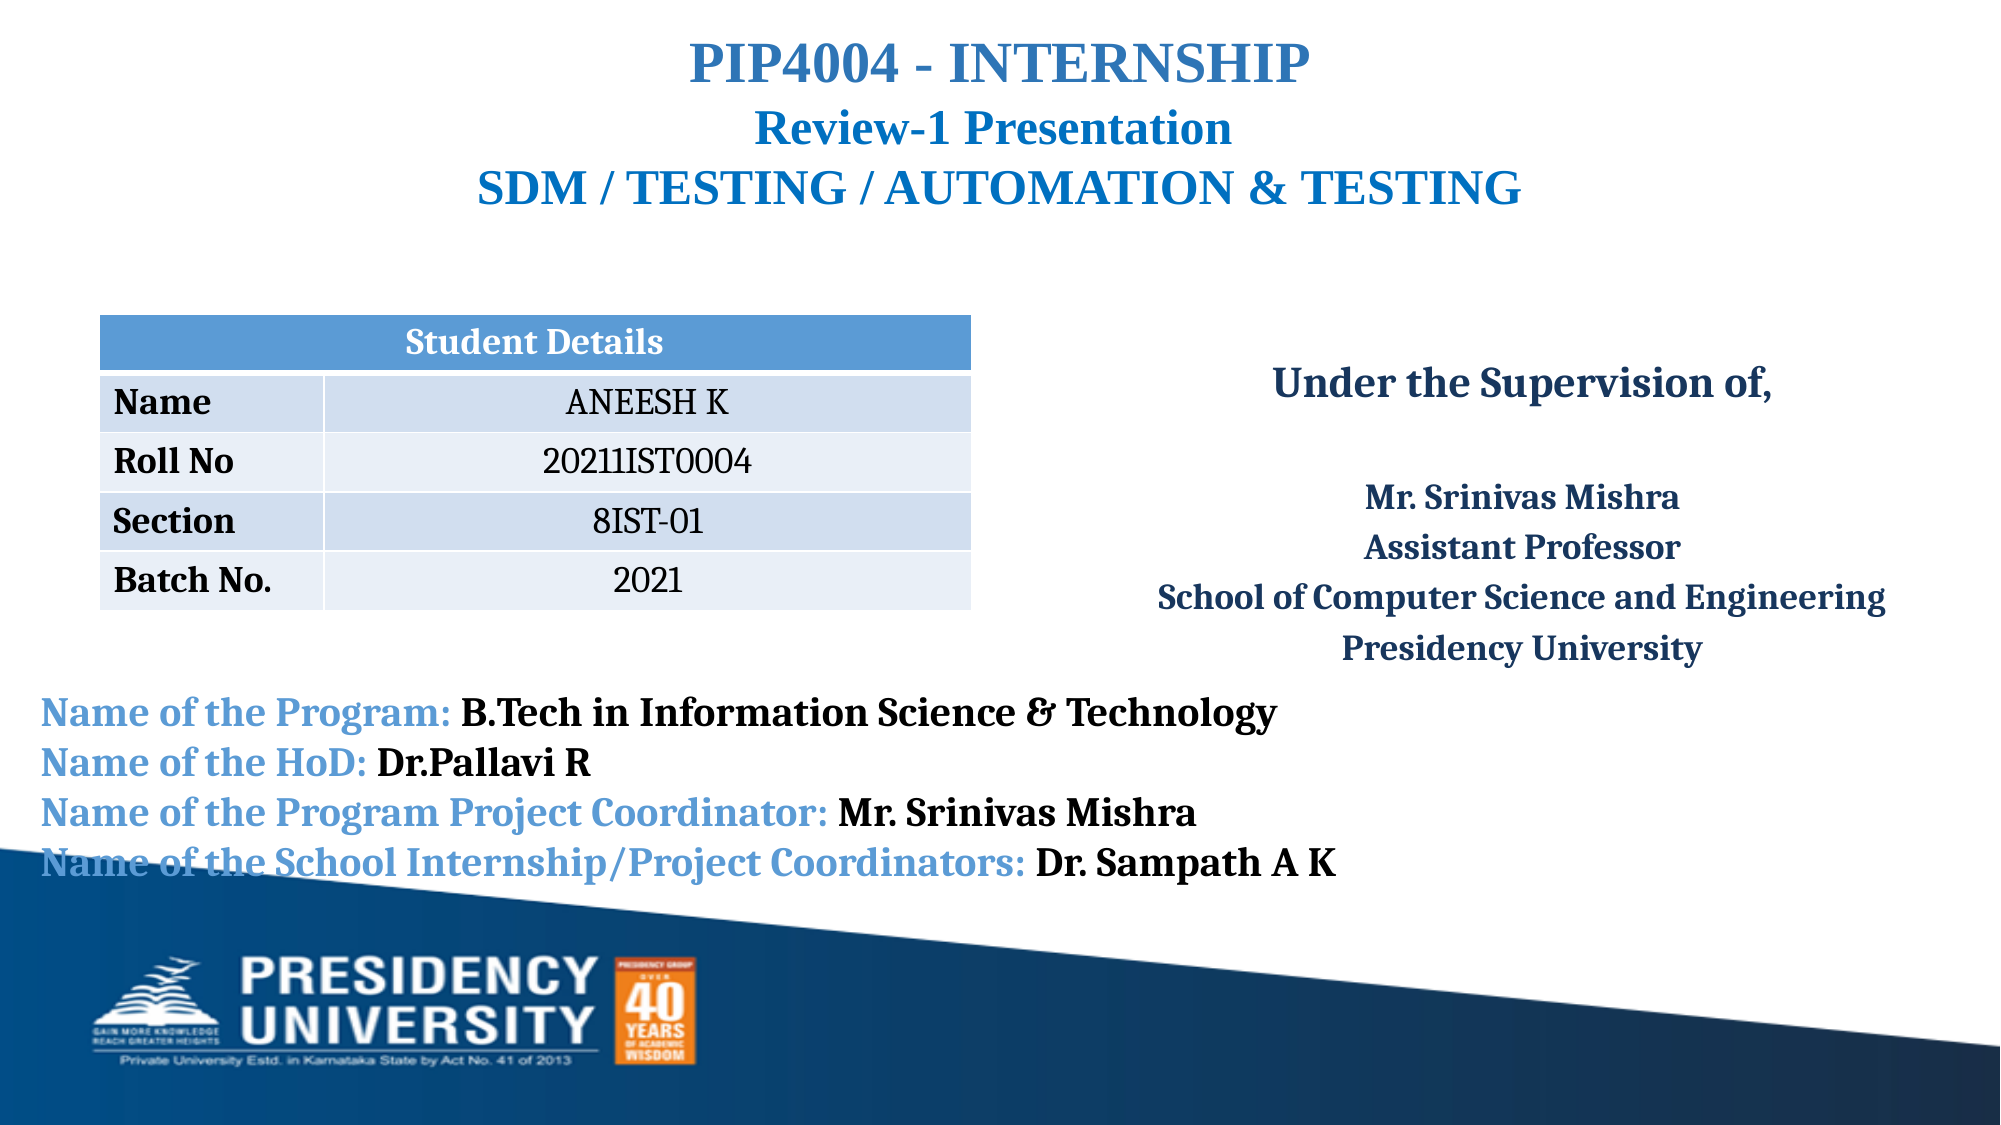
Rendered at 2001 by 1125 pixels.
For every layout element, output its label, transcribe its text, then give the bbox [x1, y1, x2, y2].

text_box Name of the Program: B.Tech in Information Science & Technology Name of the HoD: Dr.Pallavi R Name of the Program Project Coordinator: Mr. Srinivas Mishra Name of the School Internship/Project Coordinators: Dr. Sampath A K [25, 677, 2000, 934]
table_cell ANEESH K [325, 376, 971, 432]
text_box Under the Supervision of, Mr. Srinivas Mishra Assistant Professor School of Computer Science and Engineering Presidency University [1070, 346, 1975, 677]
table_cell 8IST-01 [325, 493, 971, 550]
table_cell Batch No. [100, 552, 323, 610]
text_box PIP4004 - INTERNSHIP Review-1 Presentation SDM / TESTING / AUTOMATION & TESTING [137, 21, 1863, 278]
table_cell Roll No [100, 433, 323, 491]
table_cell 20211IST0004 [325, 433, 971, 491]
table_cell Name [100, 376, 323, 432]
table_cell Section [100, 493, 323, 550]
table_cell 2021 [325, 552, 971, 610]
table_header Student Details [100, 315, 971, 370]
picture [0, 845, 2000, 1125]
